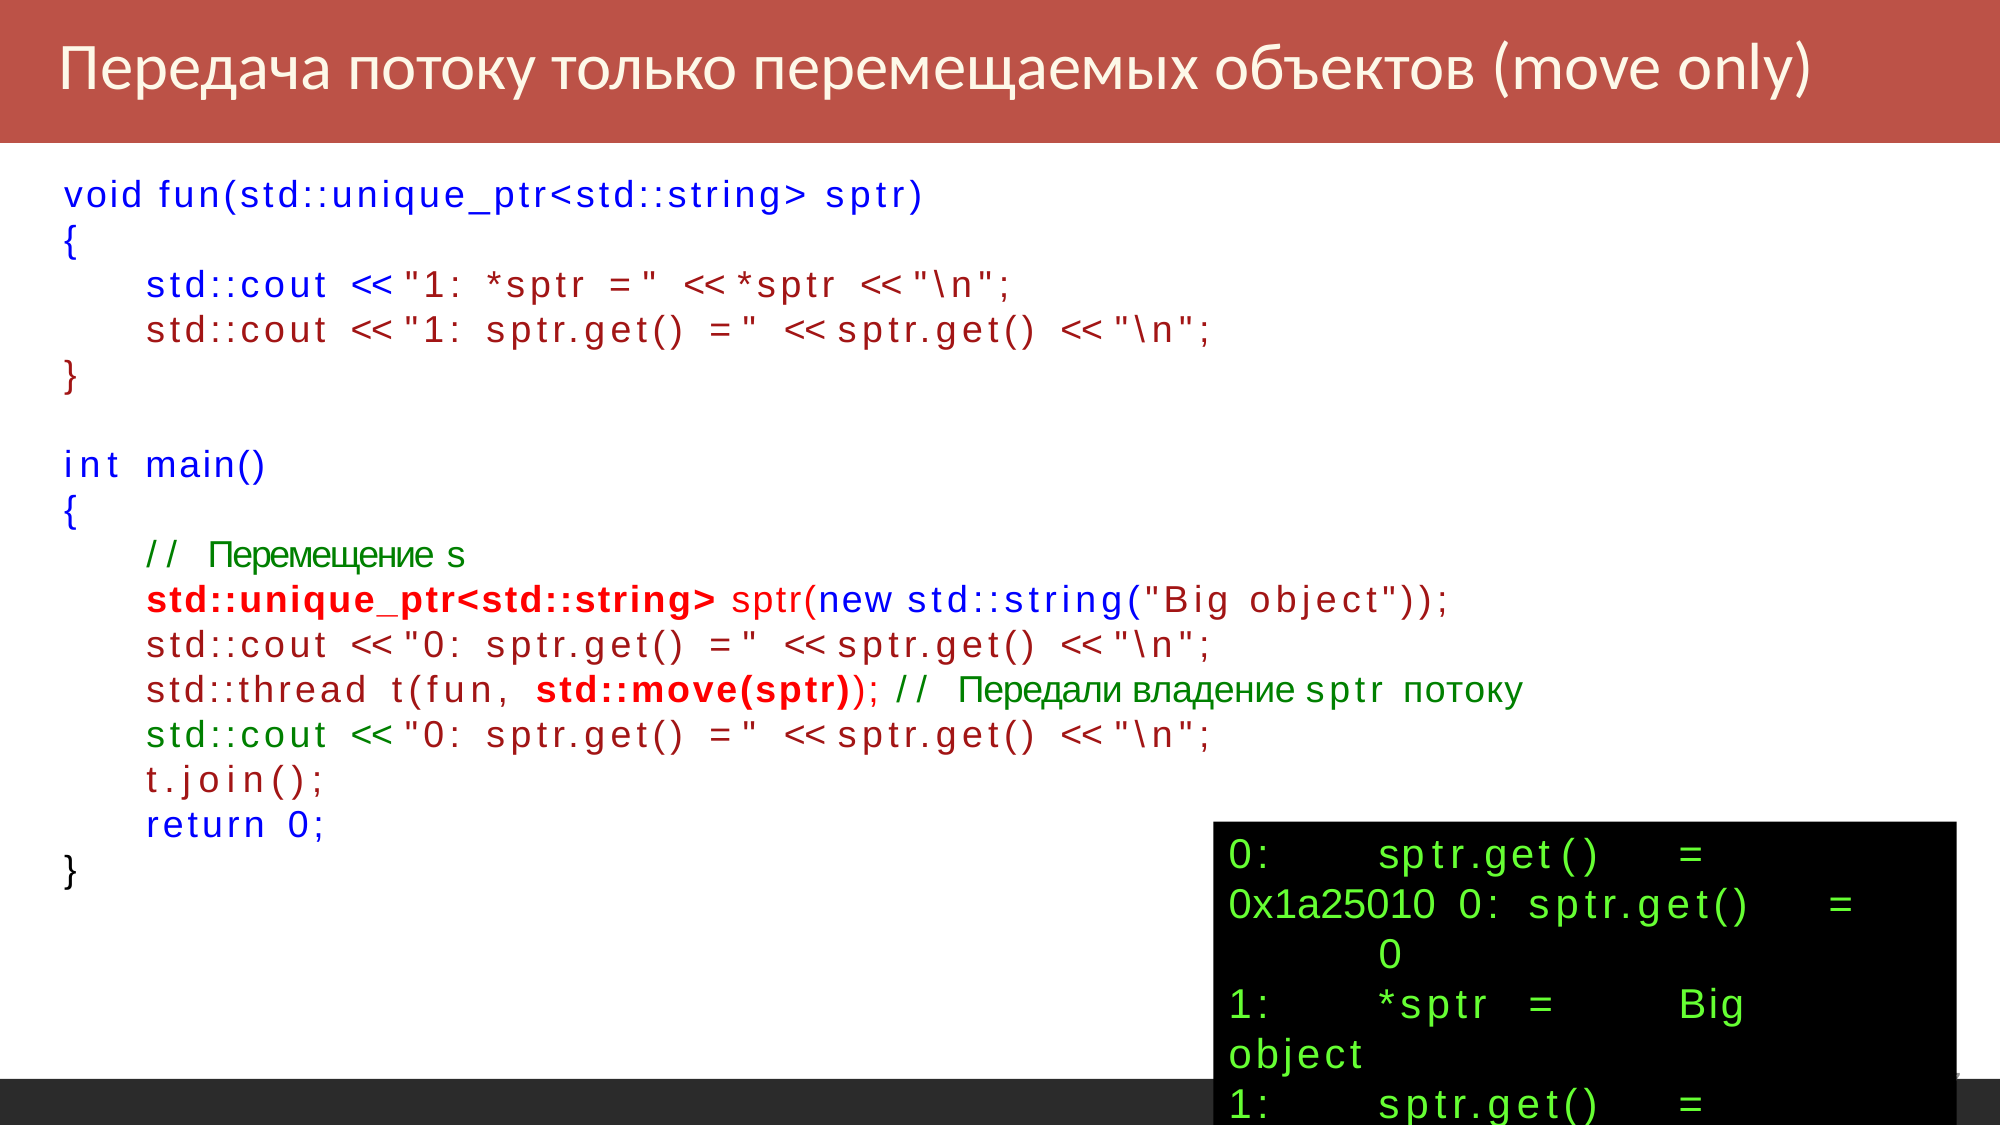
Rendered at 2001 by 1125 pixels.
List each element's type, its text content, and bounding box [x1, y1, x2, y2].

text_box [0, 0, 2000, 143]
text_box Передача потоку только перемещаемых объектов (move only) [56, 21, 1824, 211]
text_box void fun(std::unique_ptr<std::string> sptr) { std::cout << "1: *sptr = " << *sptr << "\n"; std::cout << "1: sptr.get() = " << sptr.get() << "\n"; } int main() { // Перемещение s std::unique_ptr<std::string> sptr(new std::string("Big object")); std::cout << "0: sptr.get() = " << sptr.get() << "\n"; std::thread t(fun, std::move(sptr)); // Передали владение sptr потоку std::cout << "0: sptr.get() = " << sptr.get() << "\n"; t.join(); [62, 168, 1589, 803]
text_box return 0; [144, 798, 334, 846]
text_box } [62, 843, 87, 891]
text_box 0: sptr.get() = 0x1a25010 0: sptr.get() = 0 1: *sptr = Big object 1: sptr.get() = 0x1a25010 [1213, 821, 1957, 1125]
text_box <number> [1957, 1089, 1967, 1125]
